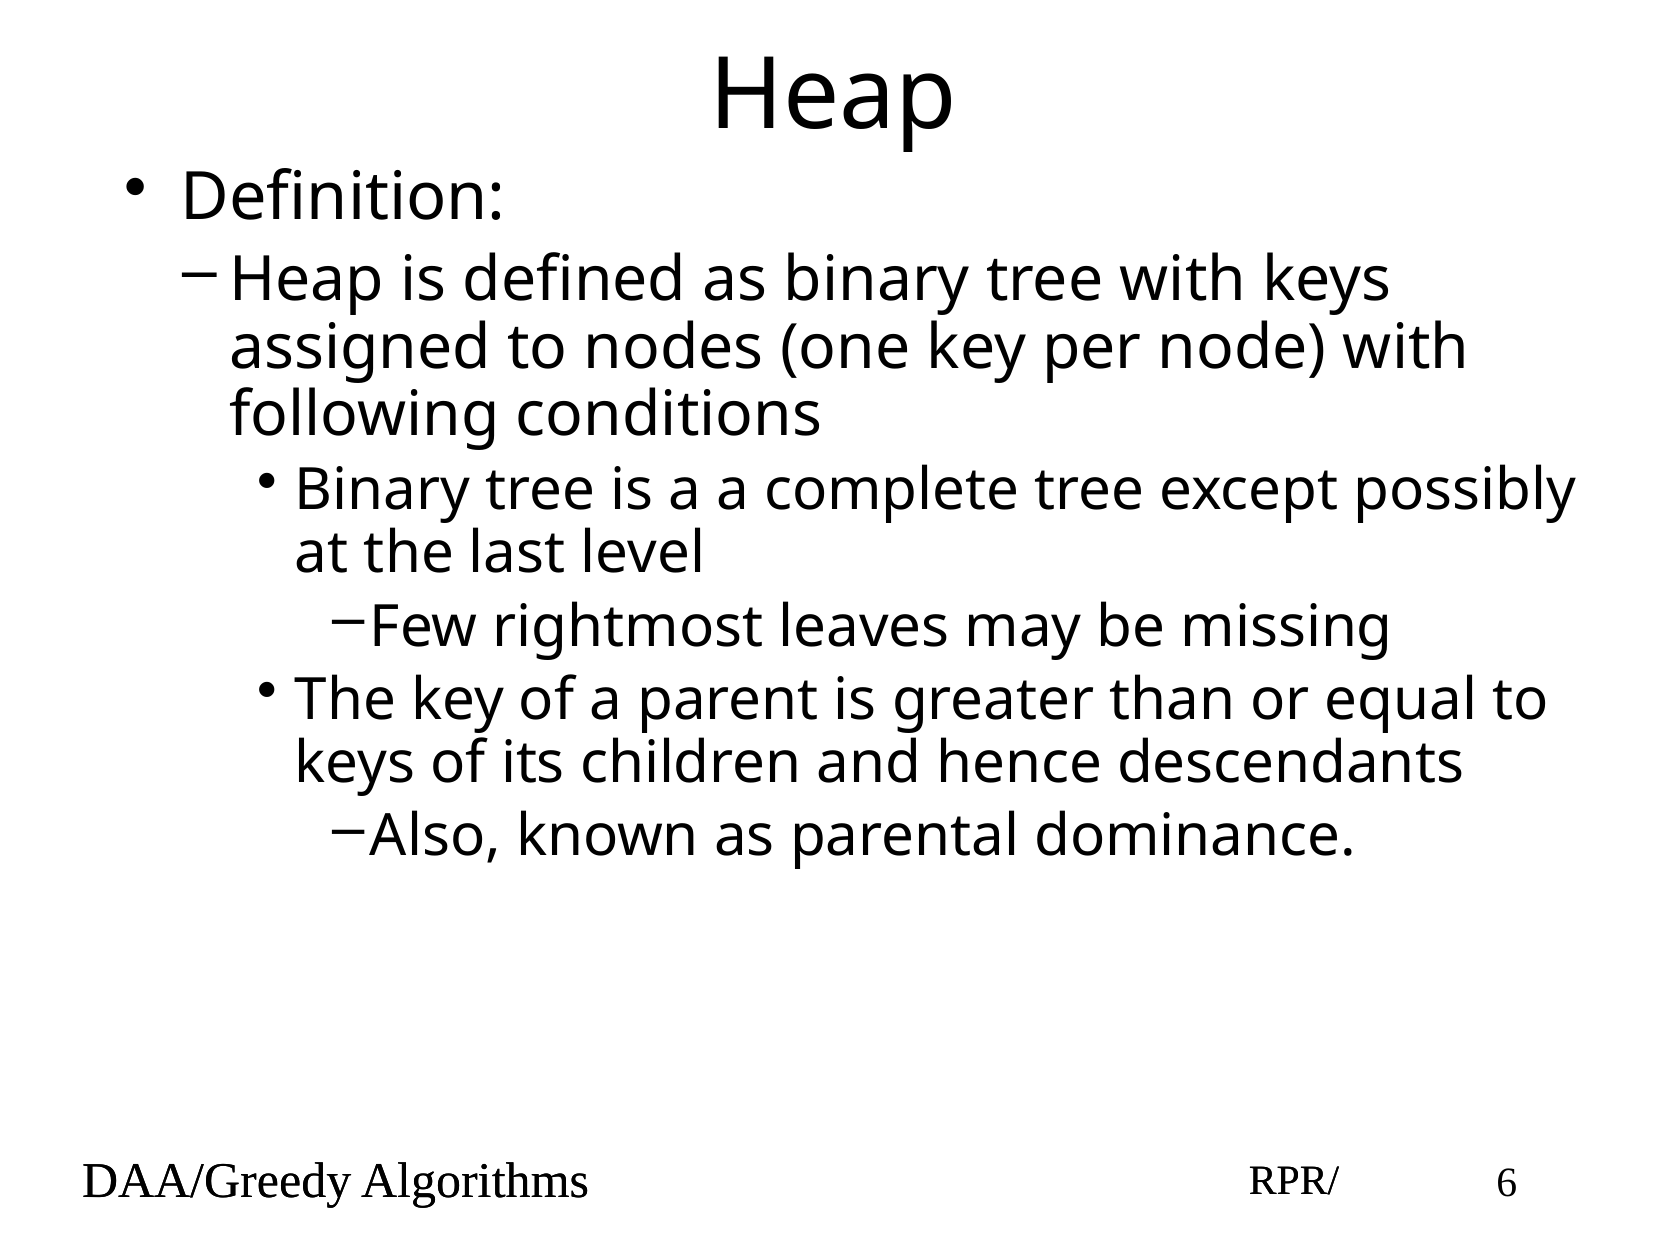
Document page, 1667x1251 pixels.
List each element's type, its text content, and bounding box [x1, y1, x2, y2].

text_box DAA/Greedy Algorithms [67, 1139, 605, 1217]
title Heap [124, 9, 1543, 153]
list Definition: Heap is defined as binary tree with keys assigned to nodes (one key per node) with following conditions Binary tree is a a complete tree except possibly at the last level Few rightmost leaves may be missing The key of a parent is greater than or equal to keys of its children and hence descendants Also, known as parental dominance. [108, 153, 1596, 1121]
text_box RPR/ [1233, 1144, 1354, 1211]
slide_number 6 [1457, 1145, 1557, 1210]
